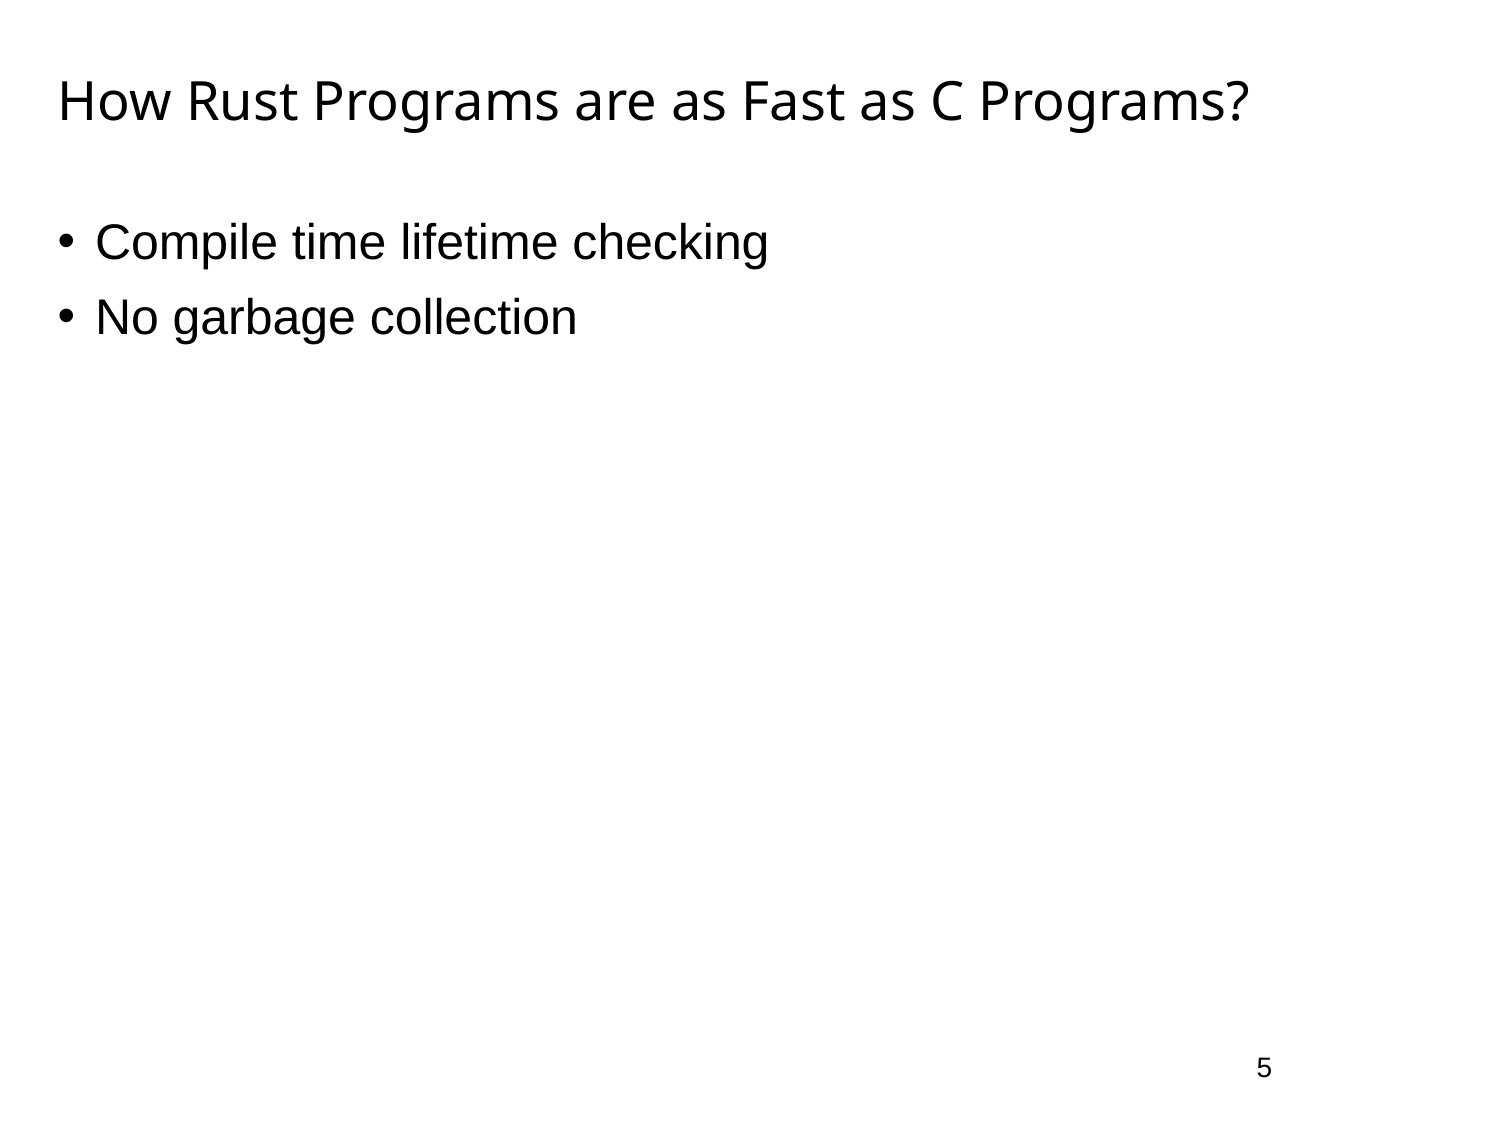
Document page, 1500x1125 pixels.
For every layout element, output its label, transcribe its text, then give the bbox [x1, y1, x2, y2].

list Compile time lifetime checking No garbage collection [42, 208, 1459, 1015]
title How Rust Programs are as Fast as C Programs? [42, 25, 1459, 181]
